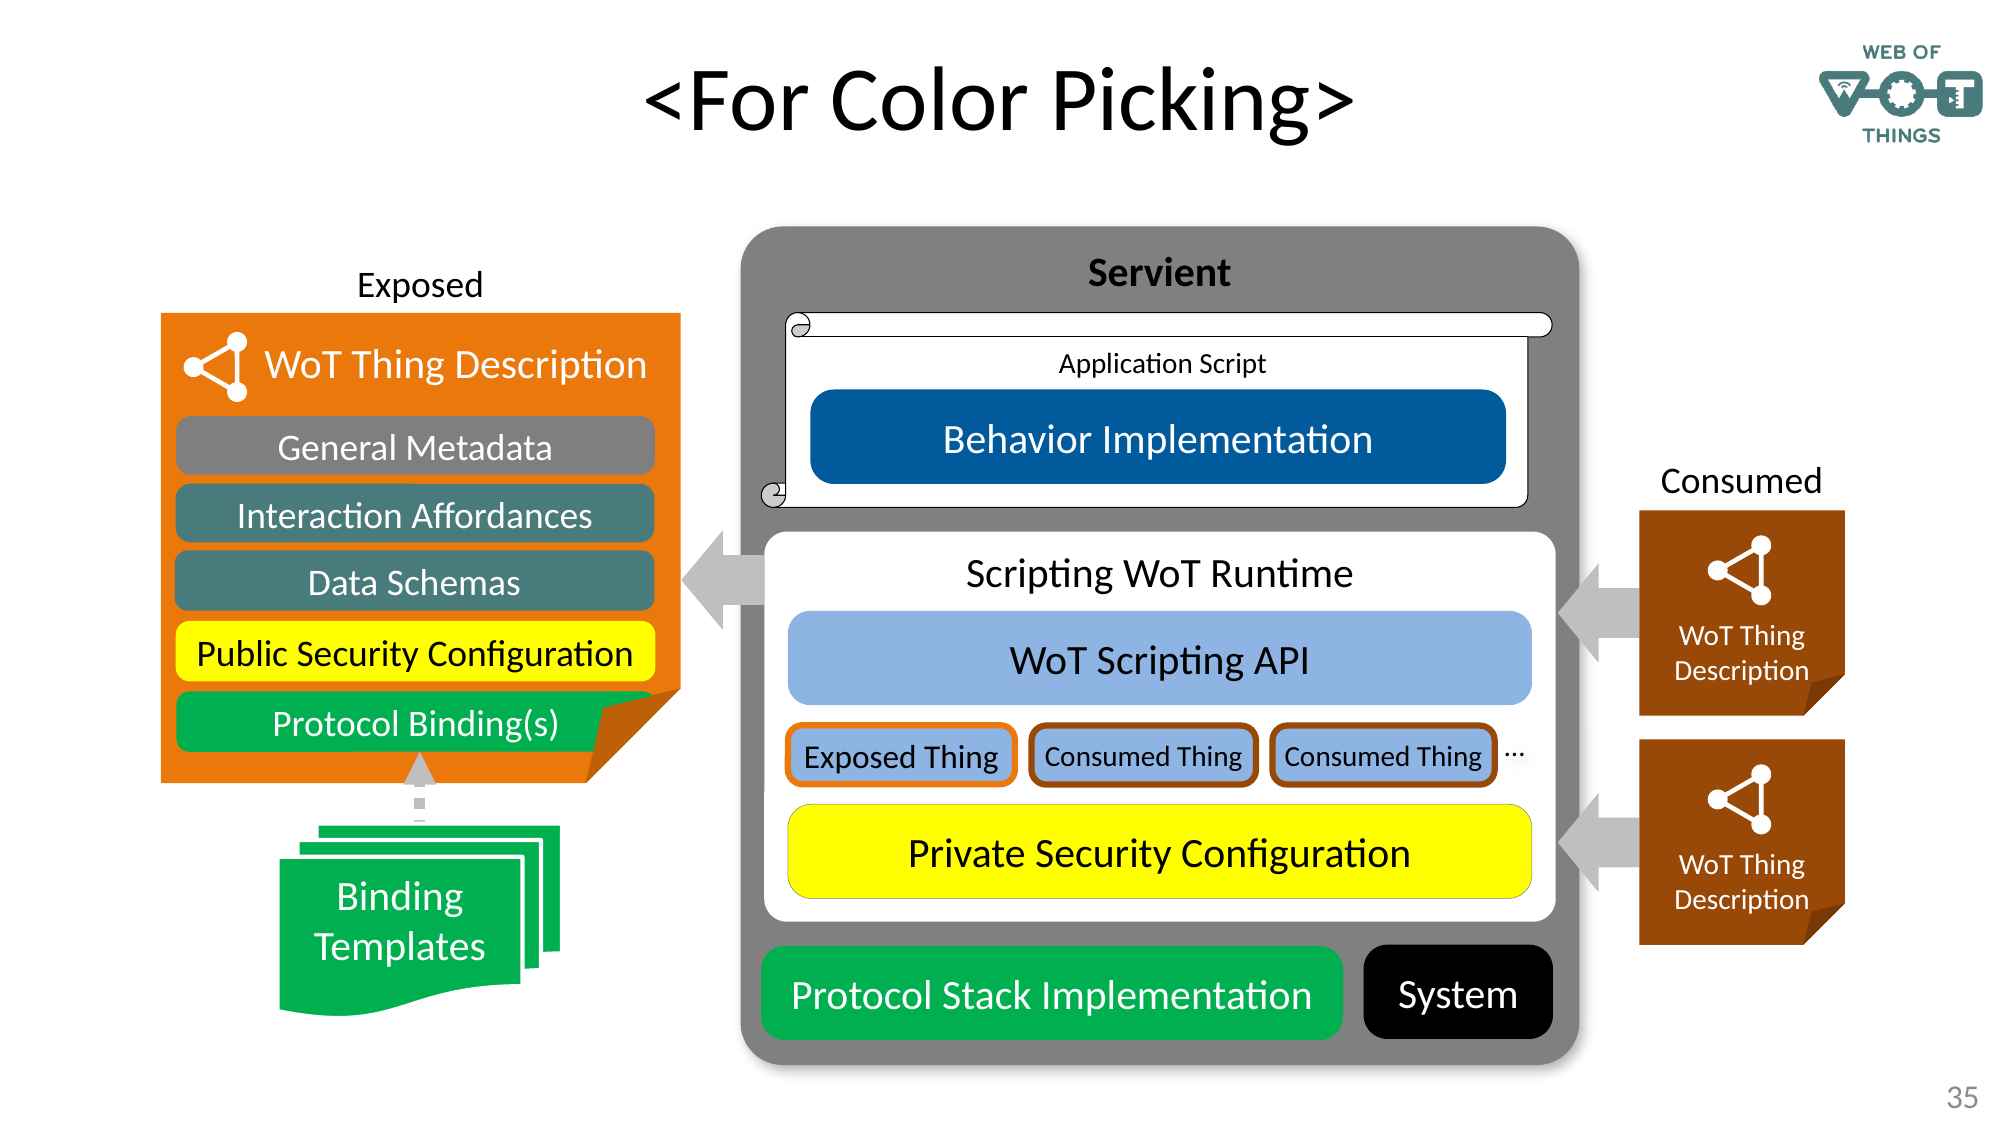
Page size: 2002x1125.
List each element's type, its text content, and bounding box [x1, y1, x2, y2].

text_box Data Schemas [174, 550, 655, 611]
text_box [1557, 448, 1845, 945]
text_box Protocol Stack Implementation [761, 945, 1344, 1041]
text_box Servient [740, 226, 1580, 553]
text_box Servient [740, 608, 1580, 1066]
text_box Binding Templates [277, 823, 563, 1019]
title <For Color Picking> [0, 0, 2001, 188]
slide_number 35 [1532, 1065, 2000, 1125]
text_box System [1363, 944, 1553, 1039]
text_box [183, 331, 252, 403]
text_box WoT Thing Description [160, 312, 681, 784]
text_box Exposed Thing [787, 725, 1015, 785]
text_box … [1487, 716, 1543, 780]
text_box Consumed Thing [1031, 725, 1256, 785]
text_box Scripting WoT Runtime [762, 529, 1552, 924]
text_box WoT Scripting API [787, 610, 1532, 706]
text_box Private Security Configuration [787, 804, 1532, 899]
text_box Application Script [1044, 337, 1283, 387]
text_box Public Security Configuration [175, 620, 656, 682]
text_box Consumed Thing [1272, 725, 1495, 785]
text_box Exposed [342, 252, 500, 313]
text_box Behavior Implementation [810, 389, 1507, 484]
text_box [761, 312, 1553, 508]
text_box Interaction Affordances [175, 483, 655, 543]
text_box General Metadata [176, 416, 655, 475]
text_box Protocol Binding(s) [176, 691, 581, 752]
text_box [585, 688, 681, 784]
text_box [679, 528, 767, 632]
